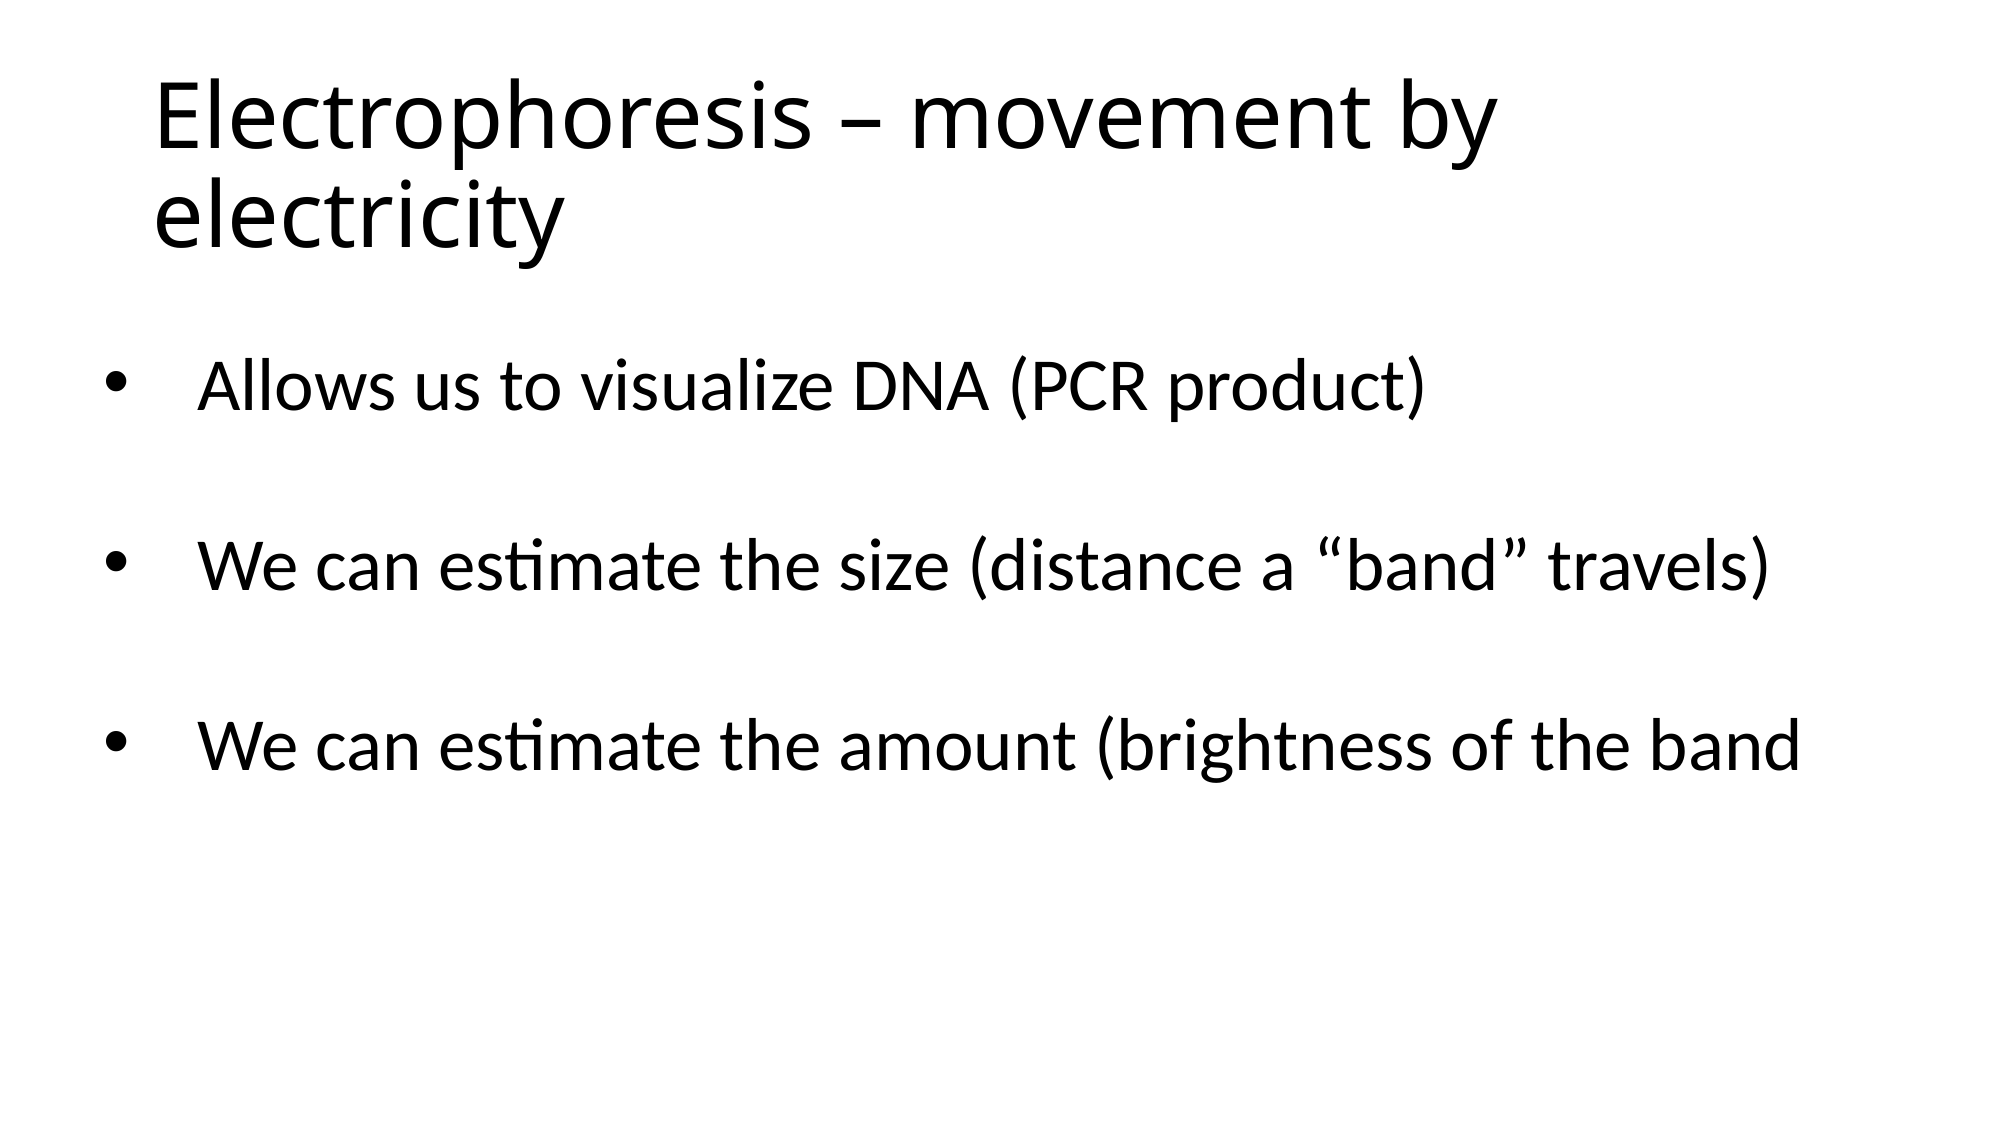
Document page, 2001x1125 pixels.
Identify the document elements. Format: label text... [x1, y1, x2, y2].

title Electrophoresis – movement by electricity [137, 59, 1863, 278]
text_box Allows us to visualize DNA (PCR product) We can estimate the size (distance a “band” travels) We can estimate the amount (brightness of the band [88, 327, 1912, 793]
